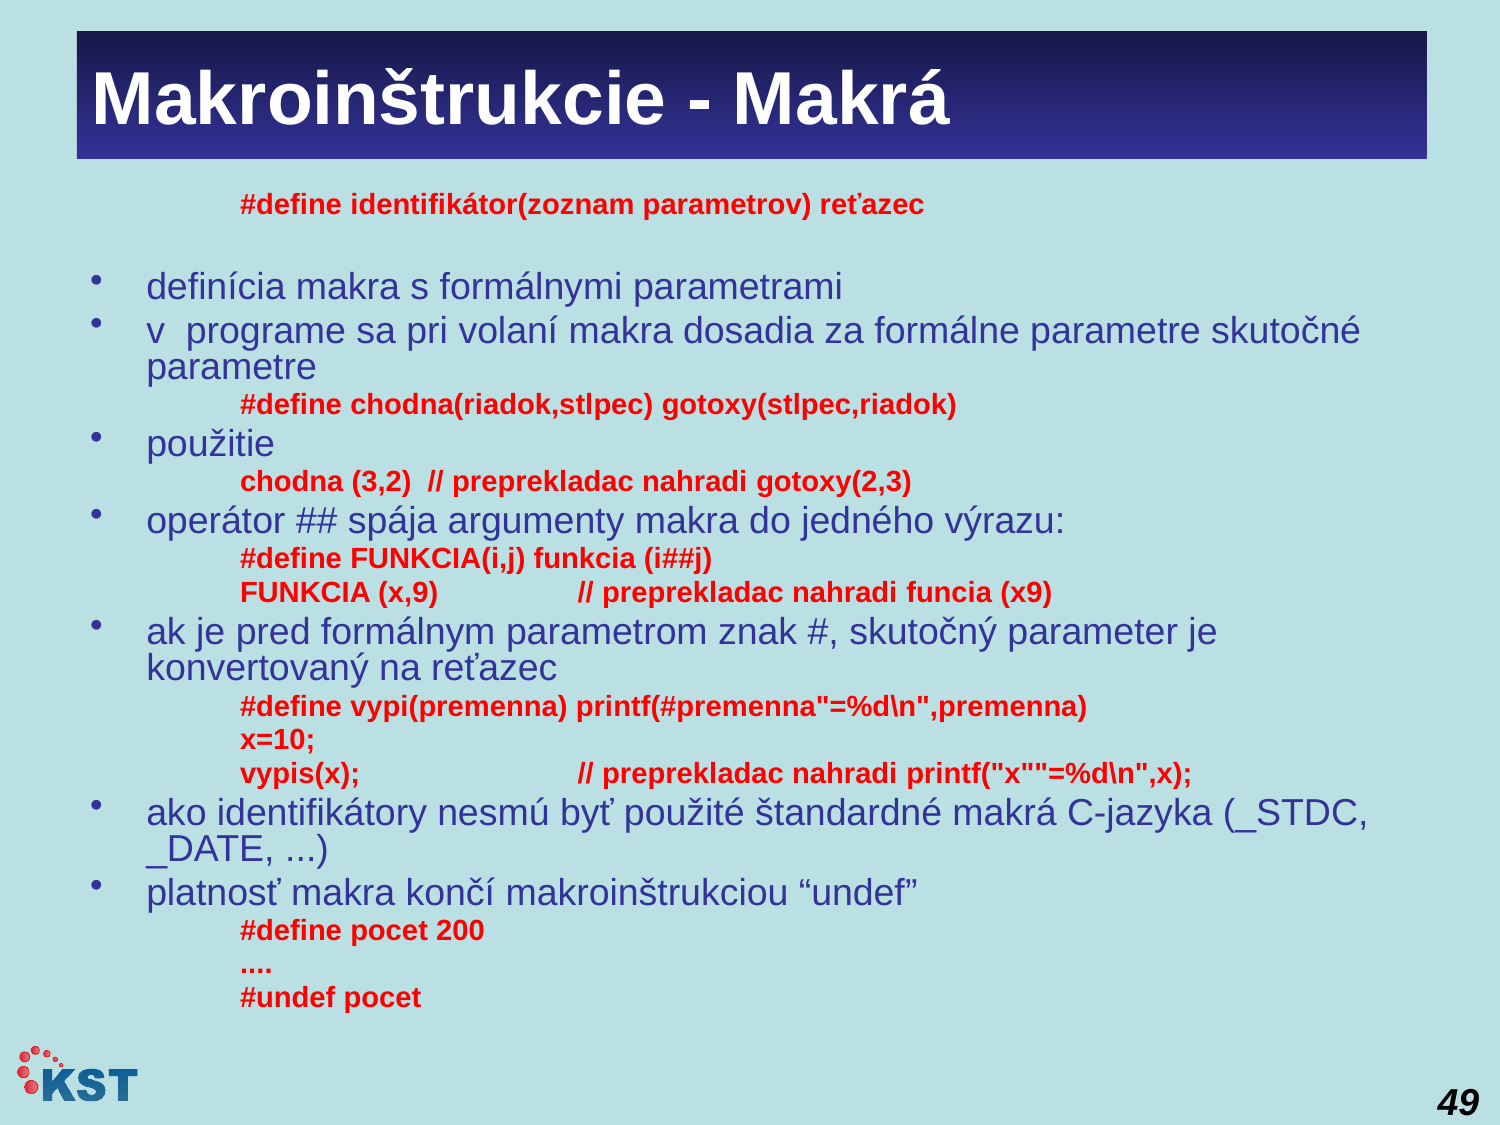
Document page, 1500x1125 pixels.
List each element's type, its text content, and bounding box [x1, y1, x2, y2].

title Makroinštrukcie - Makrá [76, 30, 1428, 159]
slide_number 49 [1414, 1070, 1495, 1118]
picture [17, 1046, 140, 1106]
list #define identifikátor(zoznam parametrov) reťazec definícia makra s formálnymi parametrami v programe sa pri volaní makra dosadia za formálne parametre skutočné parametre #define chodna(riadok,stlpec) gotoxy(stlpec,riadok) použitie chodna (3,2) // preprekladac nahradi gotoxy(2,3) operátor ## spája argumenty makra do jedného výrazu: #define FUNKCIA(i,j) funkcia (i##j) FUNKCIA (x,9) // preprekladac nahradi funcia (x9) ak je pred formálnym parametrom znak #, skutočný parameter je konvertovaný na reťazec #define vypi(premenna) printf(#premenna"=%d\n",premenna) x=10; vypis(x); // preprekladac nahradi printf("x""=%d\n",x); ako identifikátory nesmú byť použité štandardné makrá C-jazyka (_STDC, _DATE, ...) platnosť makra končí makroinštrukciou “undef” #define pocet 200 .... #undef pocet [75, 184, 1425, 1125]
